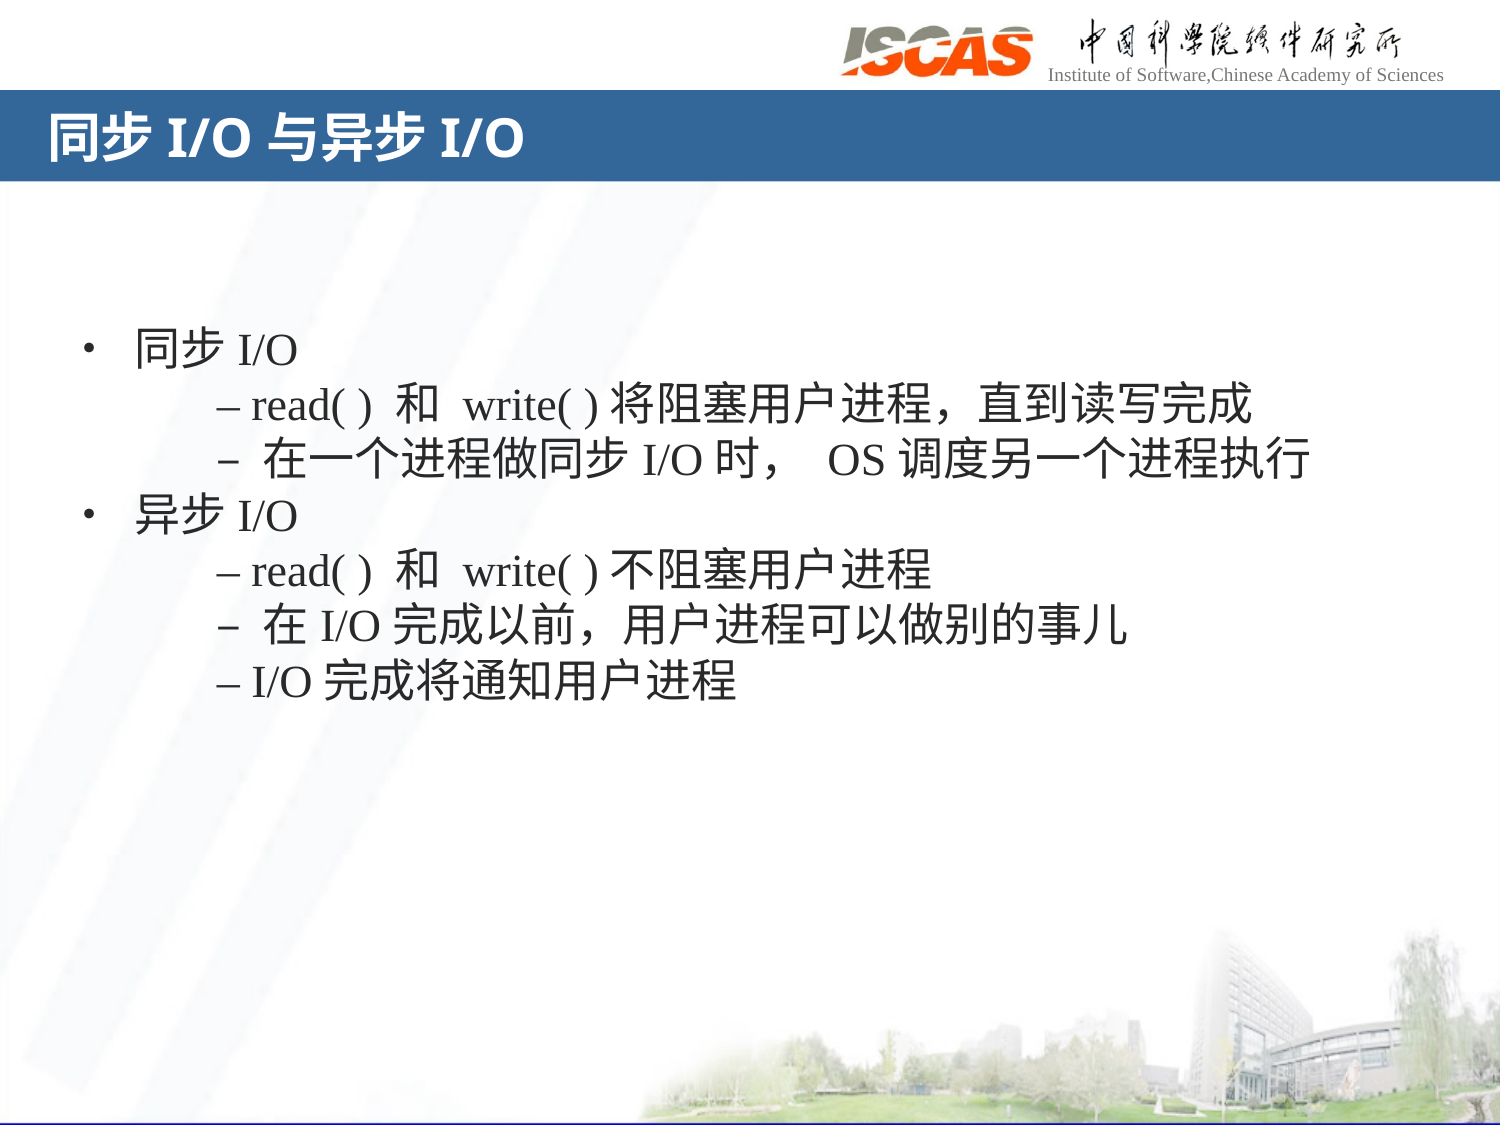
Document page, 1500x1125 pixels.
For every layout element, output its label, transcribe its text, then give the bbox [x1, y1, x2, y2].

picture [1077, 15, 1402, 71]
title 同步I/O与异步I/O [0, 89, 1500, 182]
picture [0, 182, 1500, 1125]
text_box • 同步I/O – read( ) 和 write( )将阻塞用户进程，直到读写完成 – 在一个进程做同步I/O时， OS调度另一个进程执行 • 异步I/O – read( ) 和 write( )不阻塞用户进程 – 在I/O完成以前，用户进程可以做别的事儿 – I/O完成将通知用户进程 [52, 311, 1481, 714]
picture [837, 18, 1045, 87]
